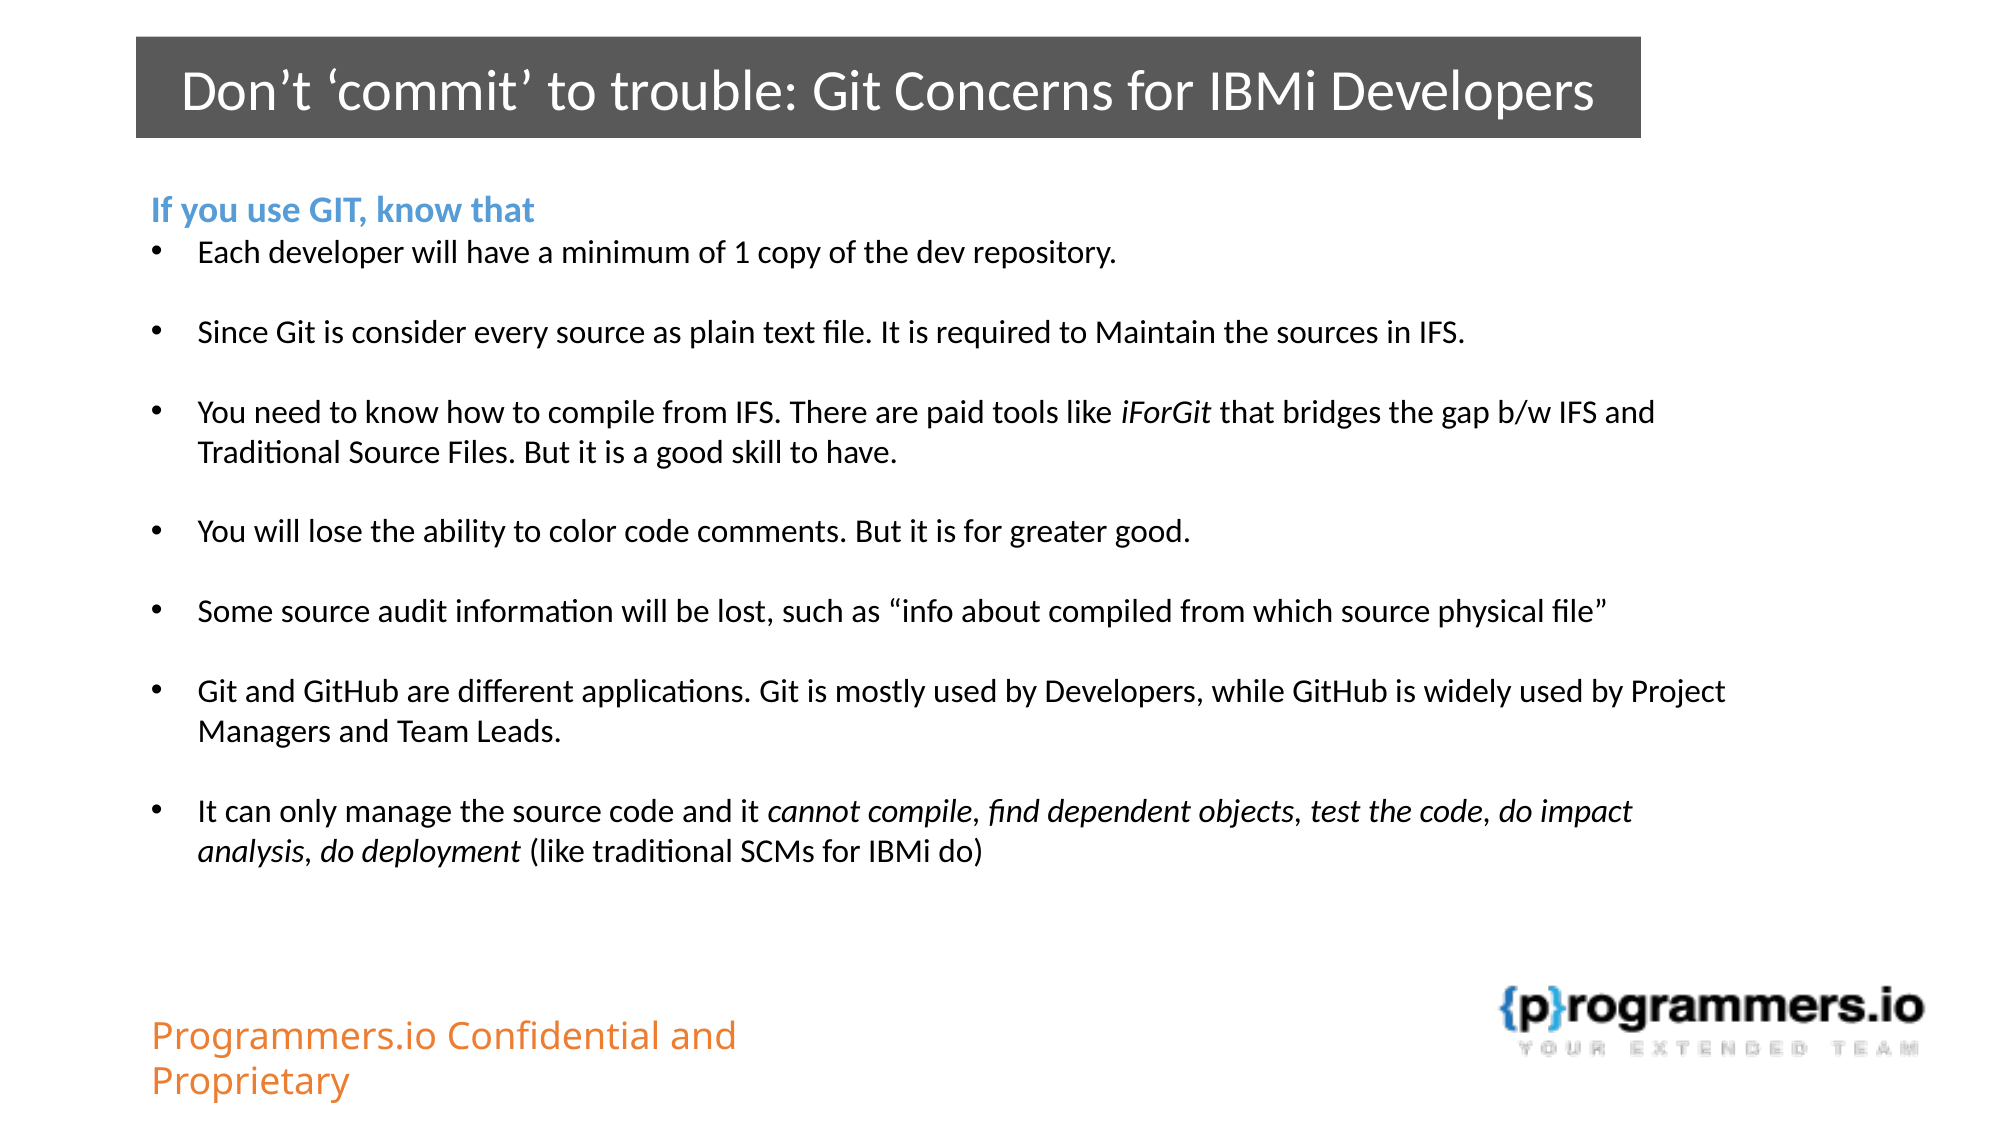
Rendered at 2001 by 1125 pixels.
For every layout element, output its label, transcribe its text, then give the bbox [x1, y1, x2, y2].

text_box If you use GIT, know that Each developer will have a minimum of 1 copy of the dev repository. Since Git is consider every source as plain text file. It is required to Maintain the sources in IFS. You need to know how to compile from IFS. There are paid tools like iForGit that bridges the gap b/w IFS and Traditional Source Files. But it is a good skill to have. You will lose the ability to color code comments. But it is for greater good. Some source audit information will be lost, such as “info about compiled from which source physical file” Git and GitHub are different applications. Git is mostly used by Developers, while GitHub is widely used by Project Managers and Team Leads. It can only manage the source code and it cannot compile, find dependent objects, test the code, do impact analysis, do deployment (like traditional SCMs for IBMi do) [136, 177, 1744, 877]
text_box Don’t ‘commit’ to trouble: Git Concerns for IBMi Developers [136, 36, 1641, 138]
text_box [103, 964, 1951, 1066]
